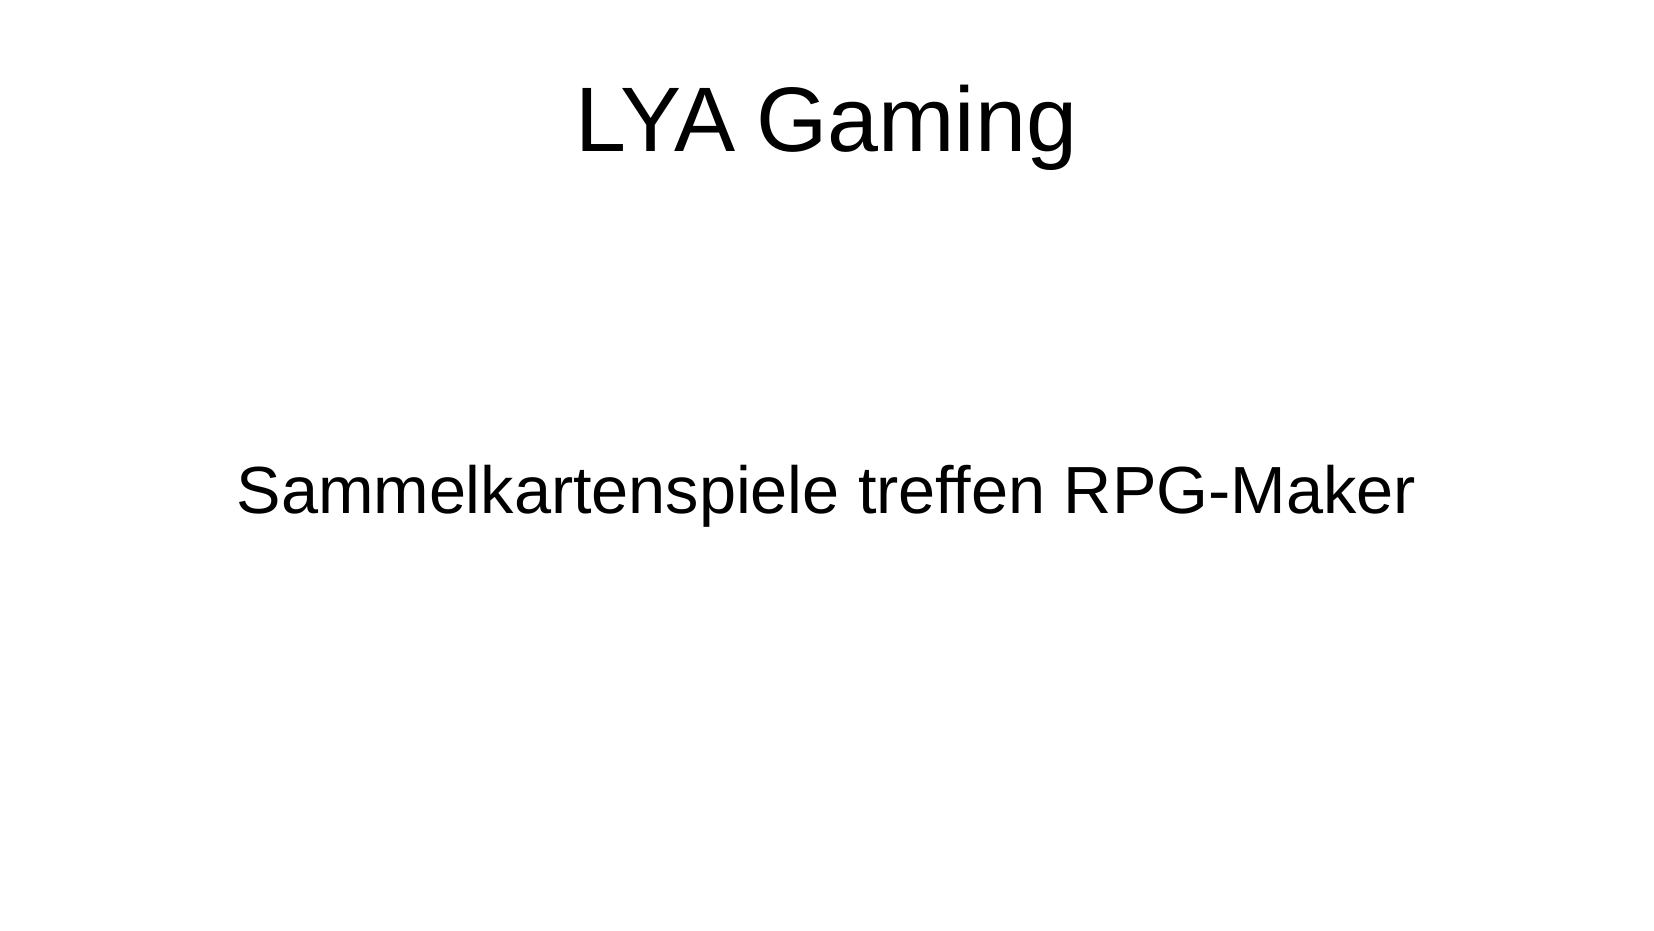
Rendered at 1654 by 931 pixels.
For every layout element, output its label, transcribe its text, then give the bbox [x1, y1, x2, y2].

subtitle Sammelkartenspiele treffen RPG-Maker [82, 217, 1571, 757]
title LYA Gaming [82, 37, 1571, 193]
